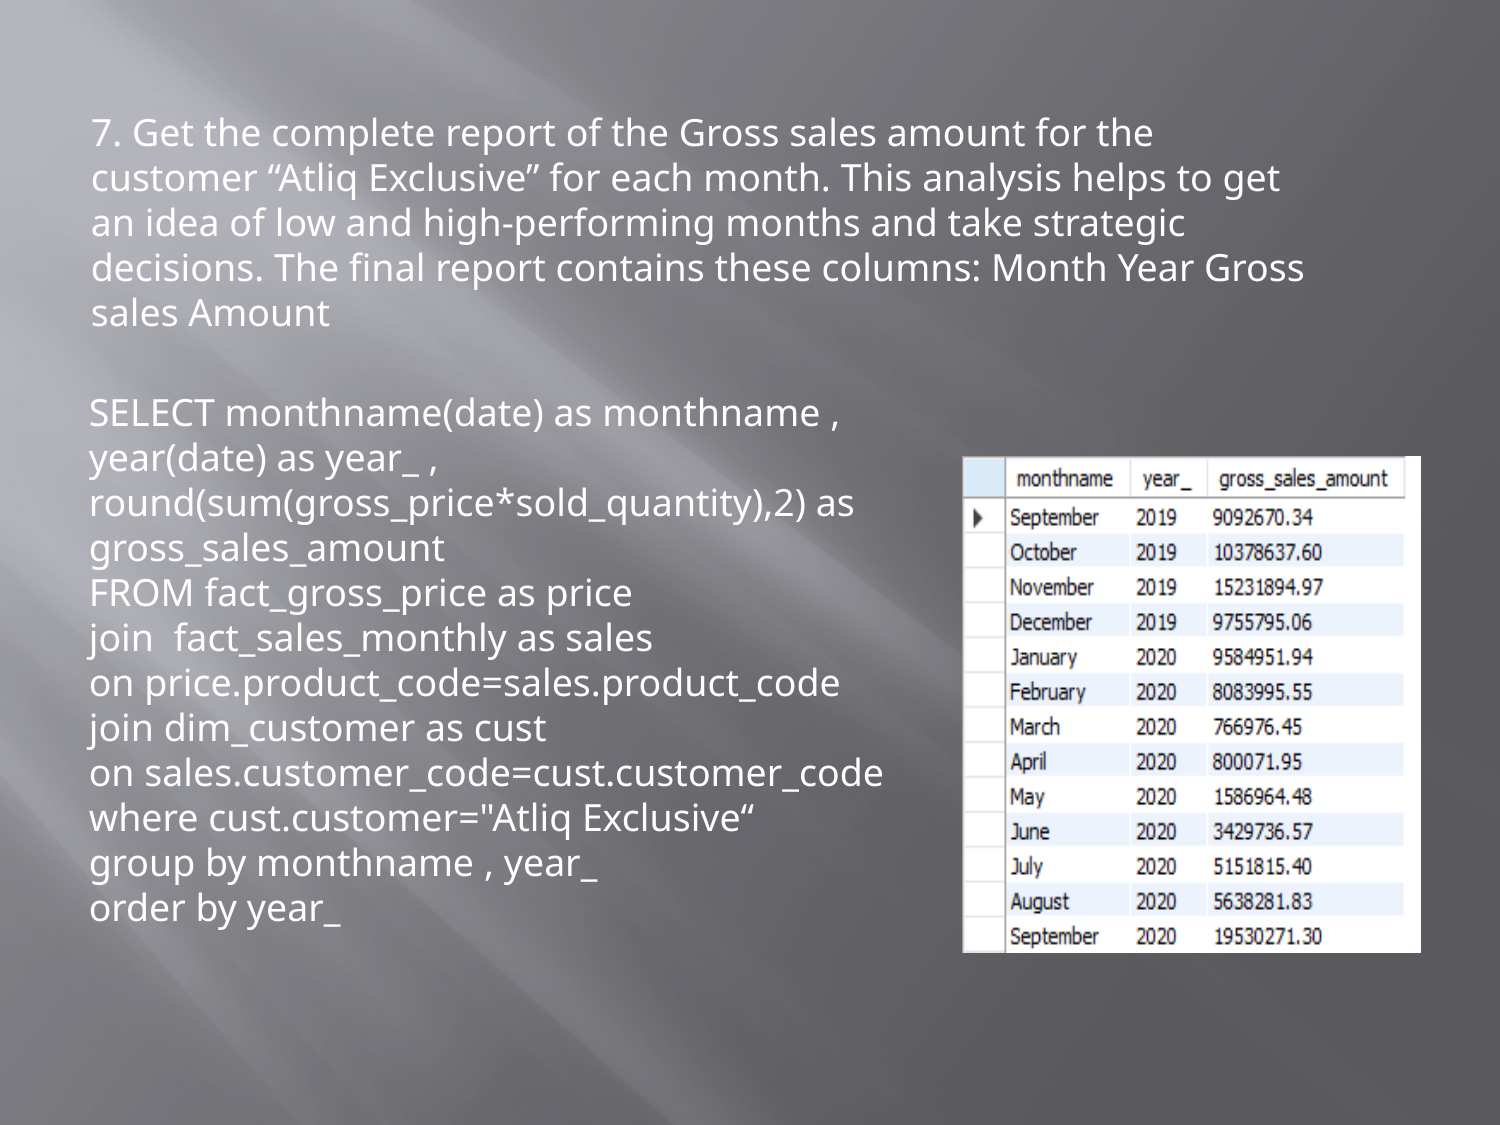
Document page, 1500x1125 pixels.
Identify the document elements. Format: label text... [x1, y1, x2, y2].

text_box SELECT monthname(date) as monthname , year(date) as year_ , round(sum(gross_price*sold_quantity),2) as gross_sales_amount FROM fact_gross_price as price join fact_sales_monthly as sales on price.product_code=sales.product_code join dim_customer as cust on sales.customer_code=cust.customer_code where cust.customer="Atliq Exclusive“ group by monthname , year_ order by year_ [73, 381, 913, 937]
text_box 7. Get the complete report of the Gross sales amount for the customer “Atliq Exclusive” for each month. This analysis helps to get an idea of low and high-performing months and take strategic decisions. The final report contains these columns: Month Year Gross sales Amount [76, 101, 1329, 342]
picture [962, 455, 1421, 953]
